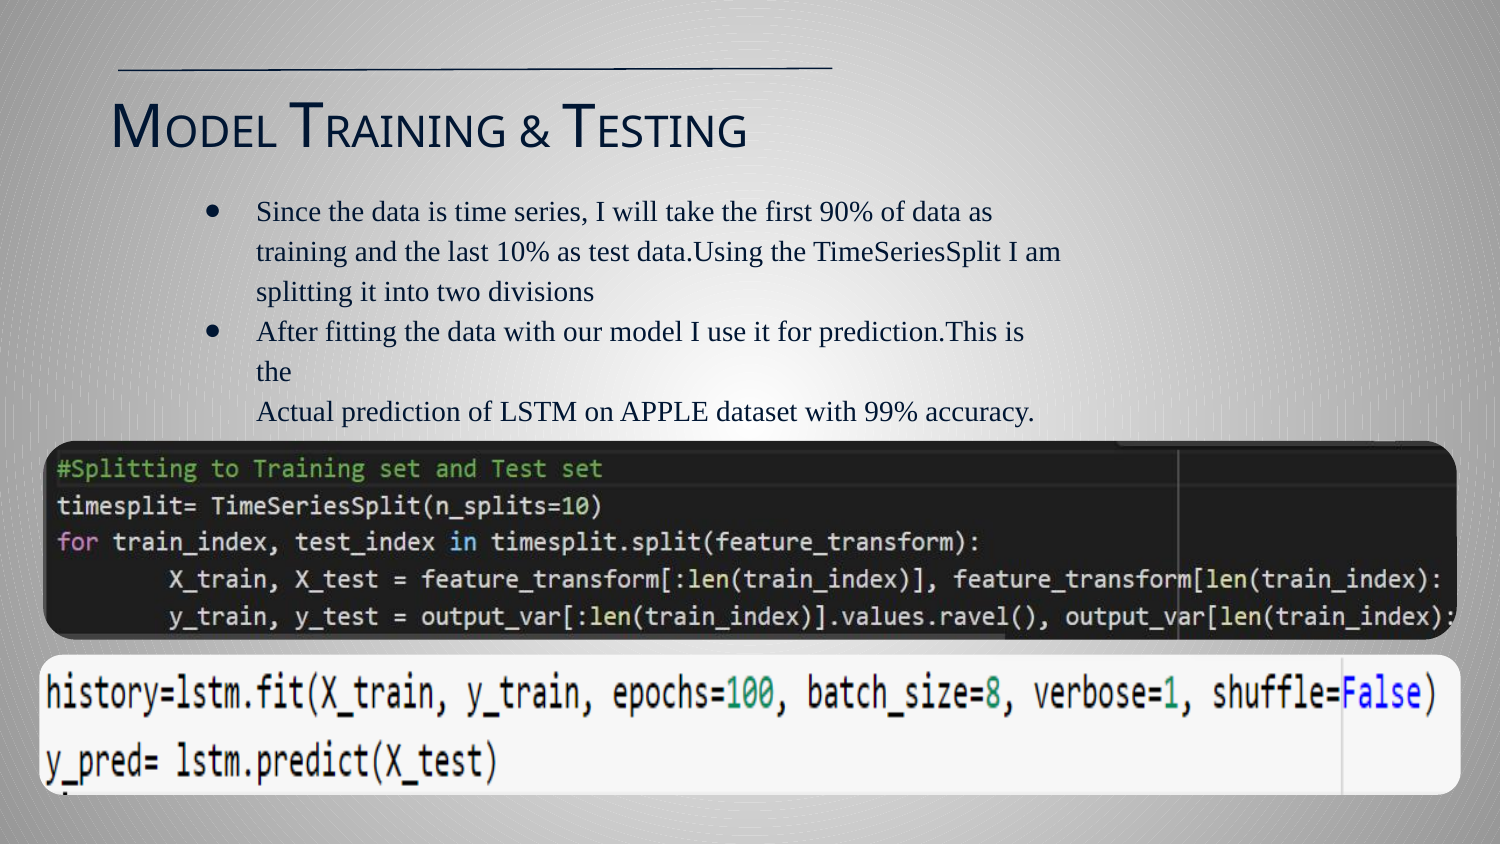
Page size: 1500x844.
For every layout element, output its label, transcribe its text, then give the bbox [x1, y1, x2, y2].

title MODEL TRAINING & TESTING [94, 70, 855, 225]
picture [39, 654, 1461, 796]
text_box Since the data is time series, I will take the first 90% of data as training and the last 10% as test data.Using the TimeSeriesSplit I am splitting it into two divisions After fitting the data with our model I use it for prediction.This is the Actual prediction of LSTM on APPLE dataset with 99% accuracy. MSFT dataset training and fitting is given below [166, 171, 1079, 439]
picture [42, 440, 1457, 640]
